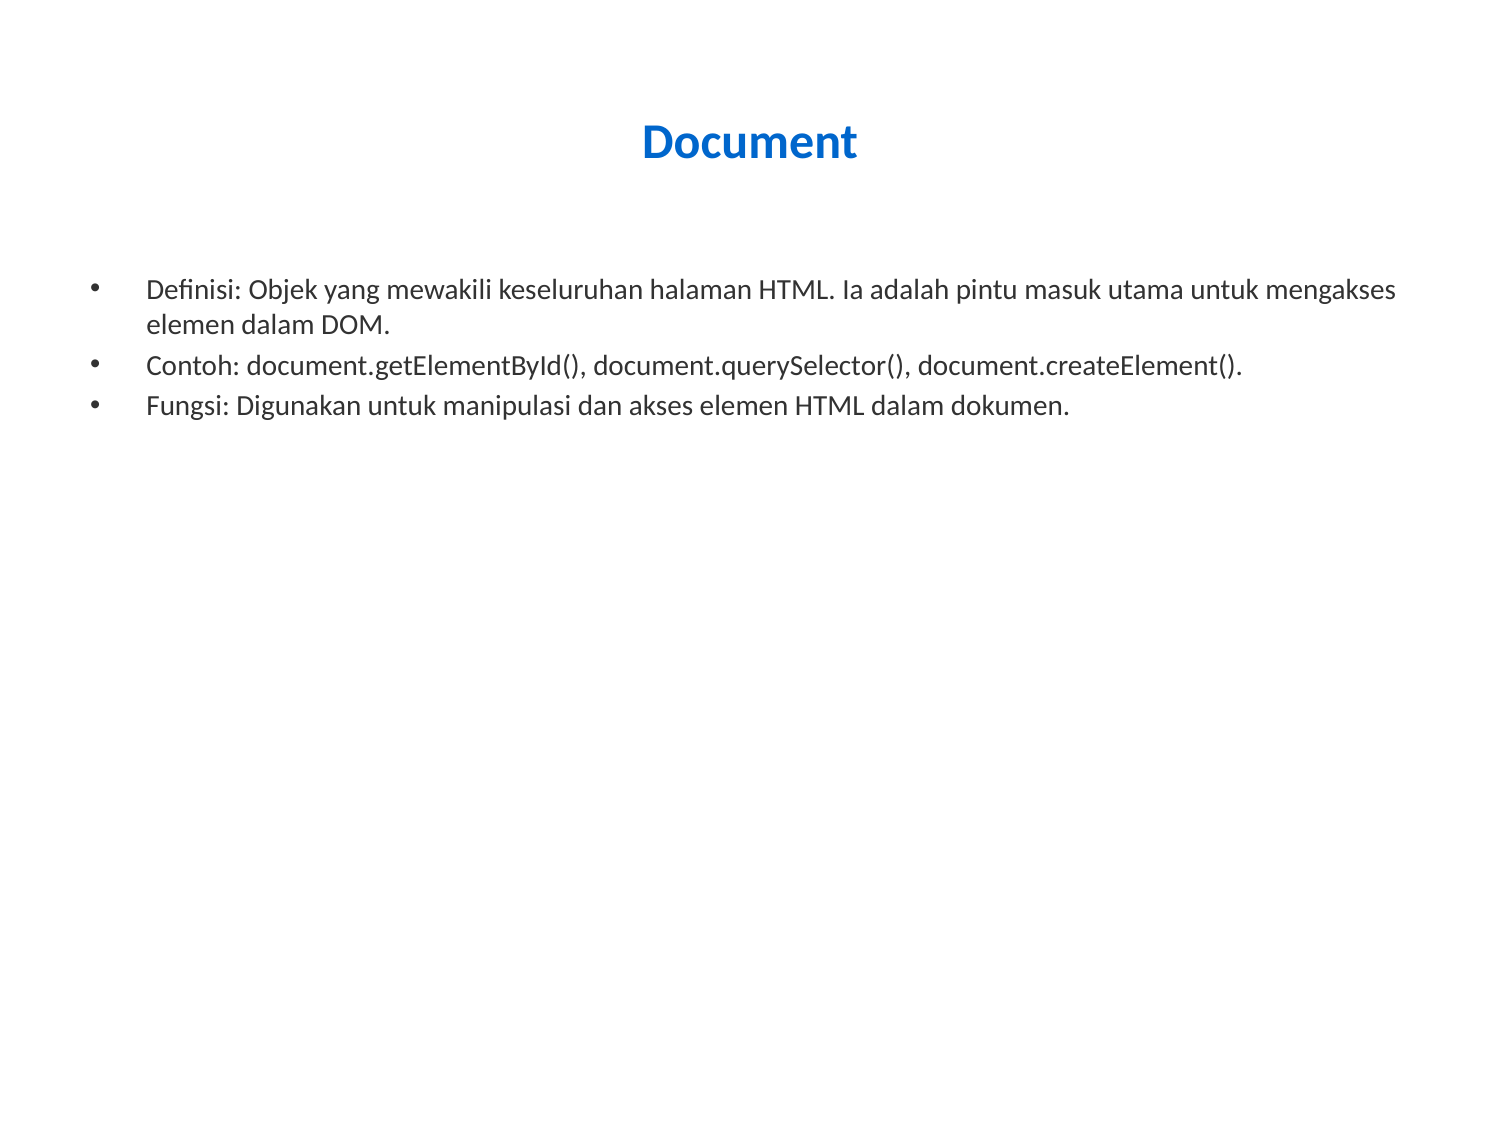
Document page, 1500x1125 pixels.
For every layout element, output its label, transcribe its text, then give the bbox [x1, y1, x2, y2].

title Document [75, 45, 1425, 233]
list Definisi: Objek yang mewakili keseluruhan halaman HTML. Ia adalah pintu masuk utama untuk mengakses elemen dalam DOM. Contoh: document.getElementById(), document.querySelector(), document.createElement(). Fungsi: Digunakan untuk manipulasi dan akses elemen HTML dalam dokumen. [75, 262, 1425, 1005]
